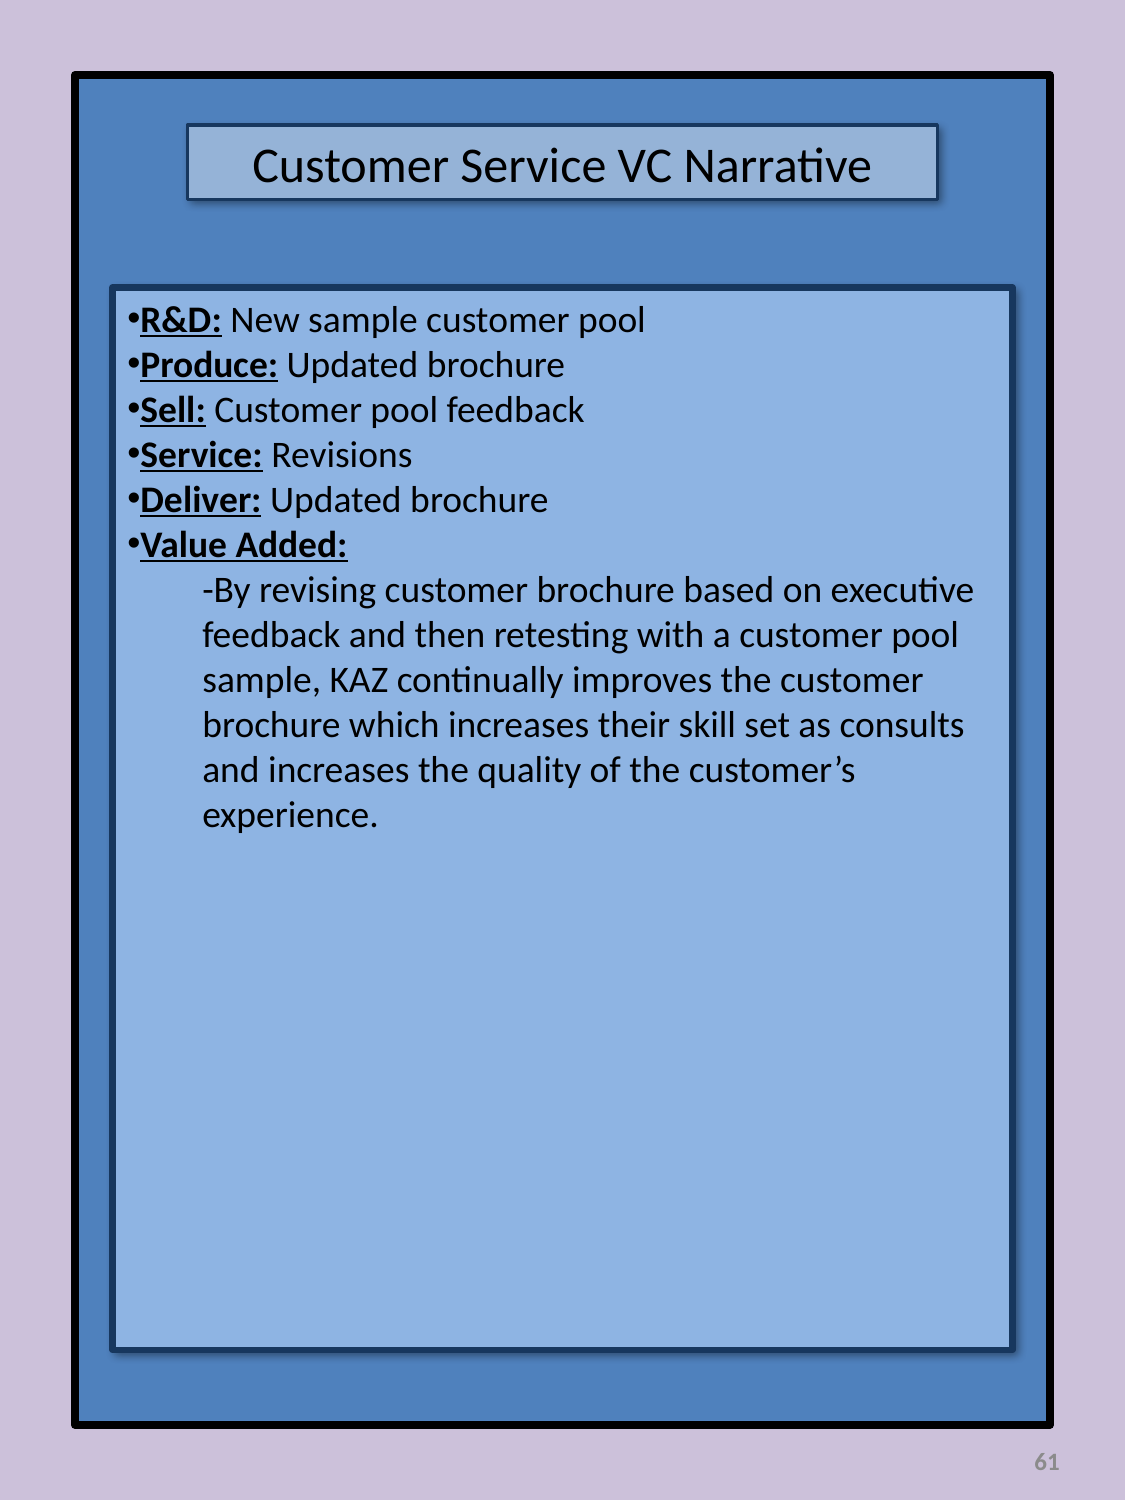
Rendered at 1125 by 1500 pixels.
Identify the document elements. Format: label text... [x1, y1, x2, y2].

slide_number 61 [812, 1420, 1075, 1500]
text_box [73, 73, 1052, 1427]
text_box Customer Service VC Narrative [187, 124, 938, 200]
text_box R&D: New sample customer pool Produce: Updated brochure Sell: Customer pool feedback Service: Revisions Deliver: Updated brochure Value Added: -By revising customer brochure based on executive feedback and then retesting with a customer pool sample, KAZ continually improves the customer brochure which increases their skill set as consults and increases the quality of the customer’s experience. [110, 285, 1014, 1352]
